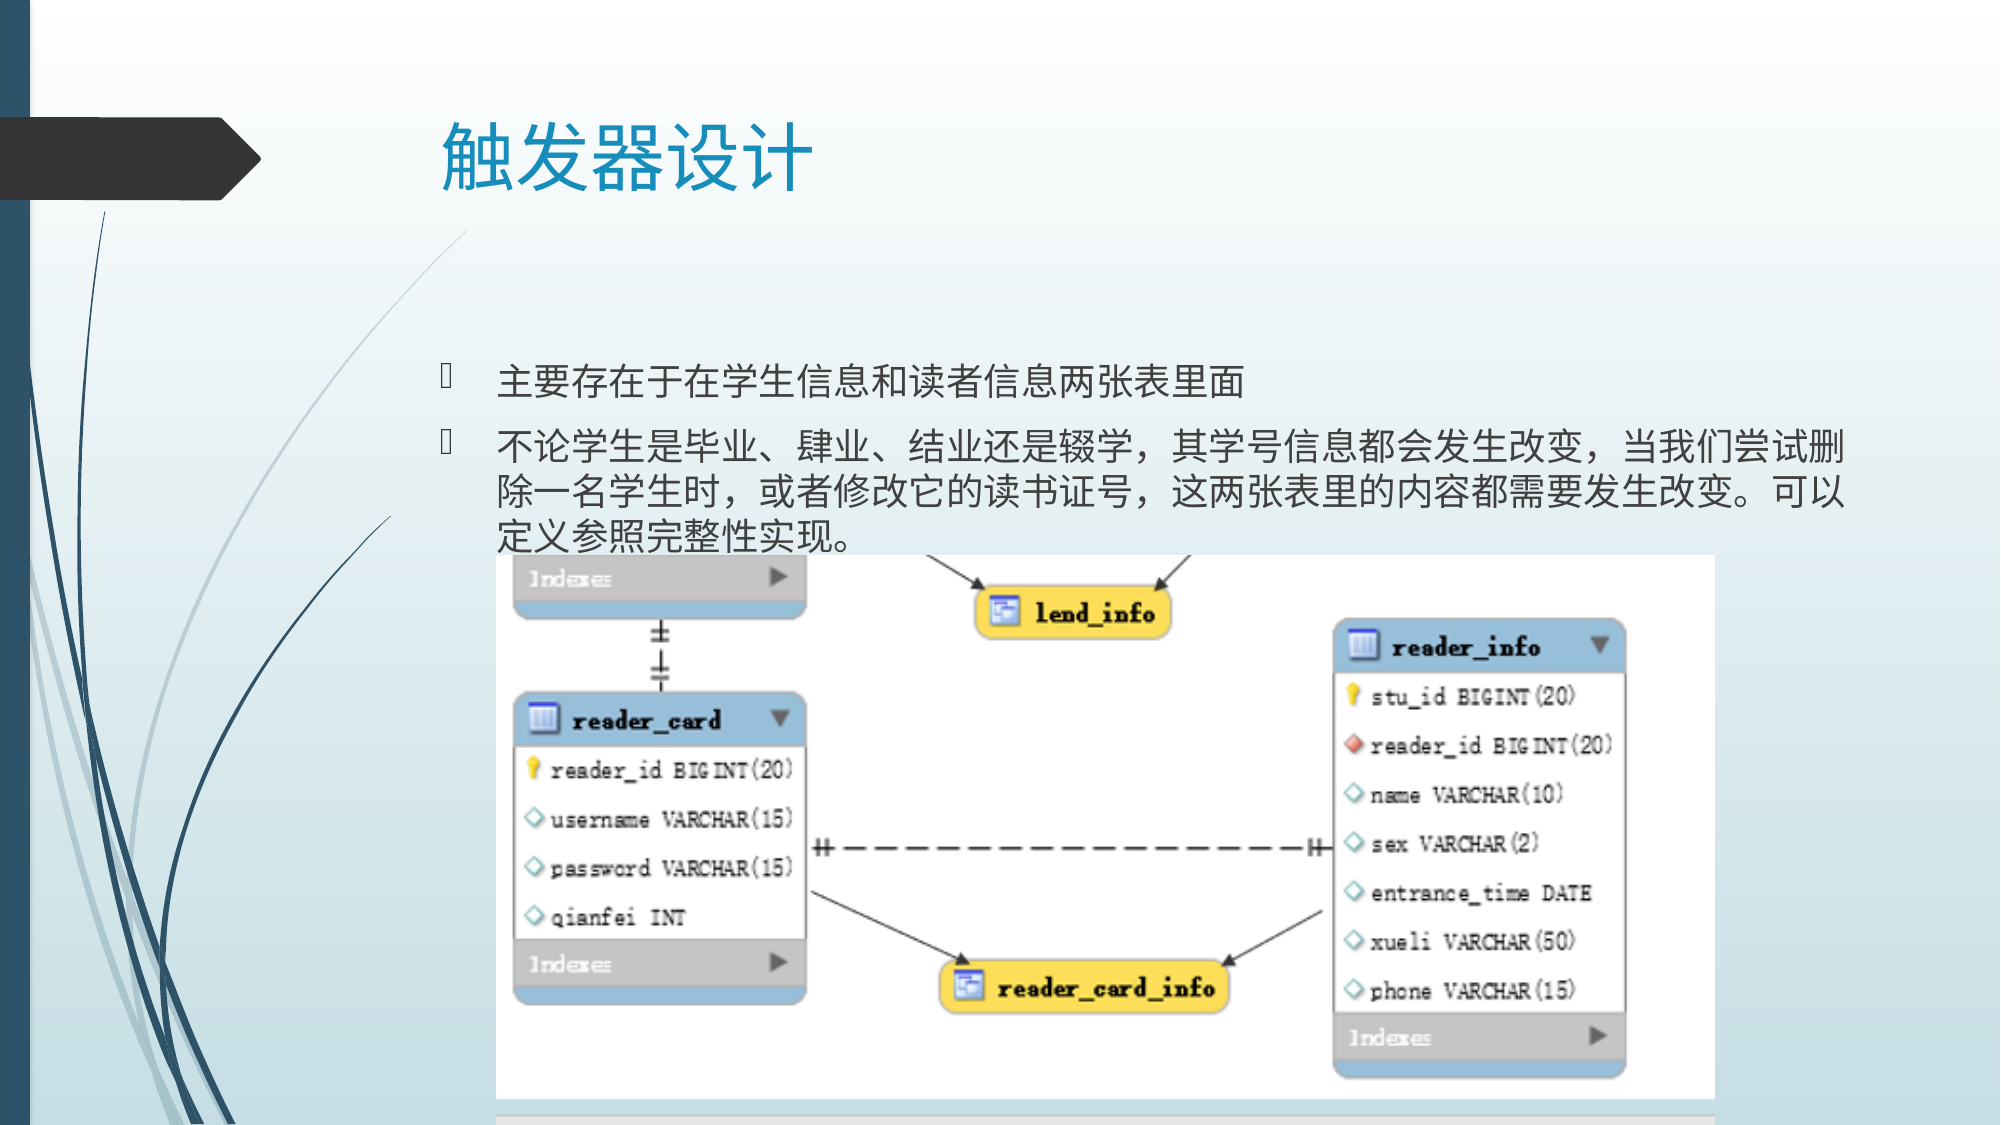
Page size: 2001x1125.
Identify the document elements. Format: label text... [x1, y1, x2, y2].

title 触发器设计 [425, 102, 1888, 313]
list 主要存在于在学生信息和读者信息两张表里面 不论学生是毕业、肆业、结业还是辍学，其学号信息都会发生改变，当我们尝试删除一名学生时，或者修改它的读书证号，这两张表里的内容都需要发生改变。可以定义参照完整性实现。 [424, 350, 1888, 970]
picture [496, 554, 1715, 1125]
